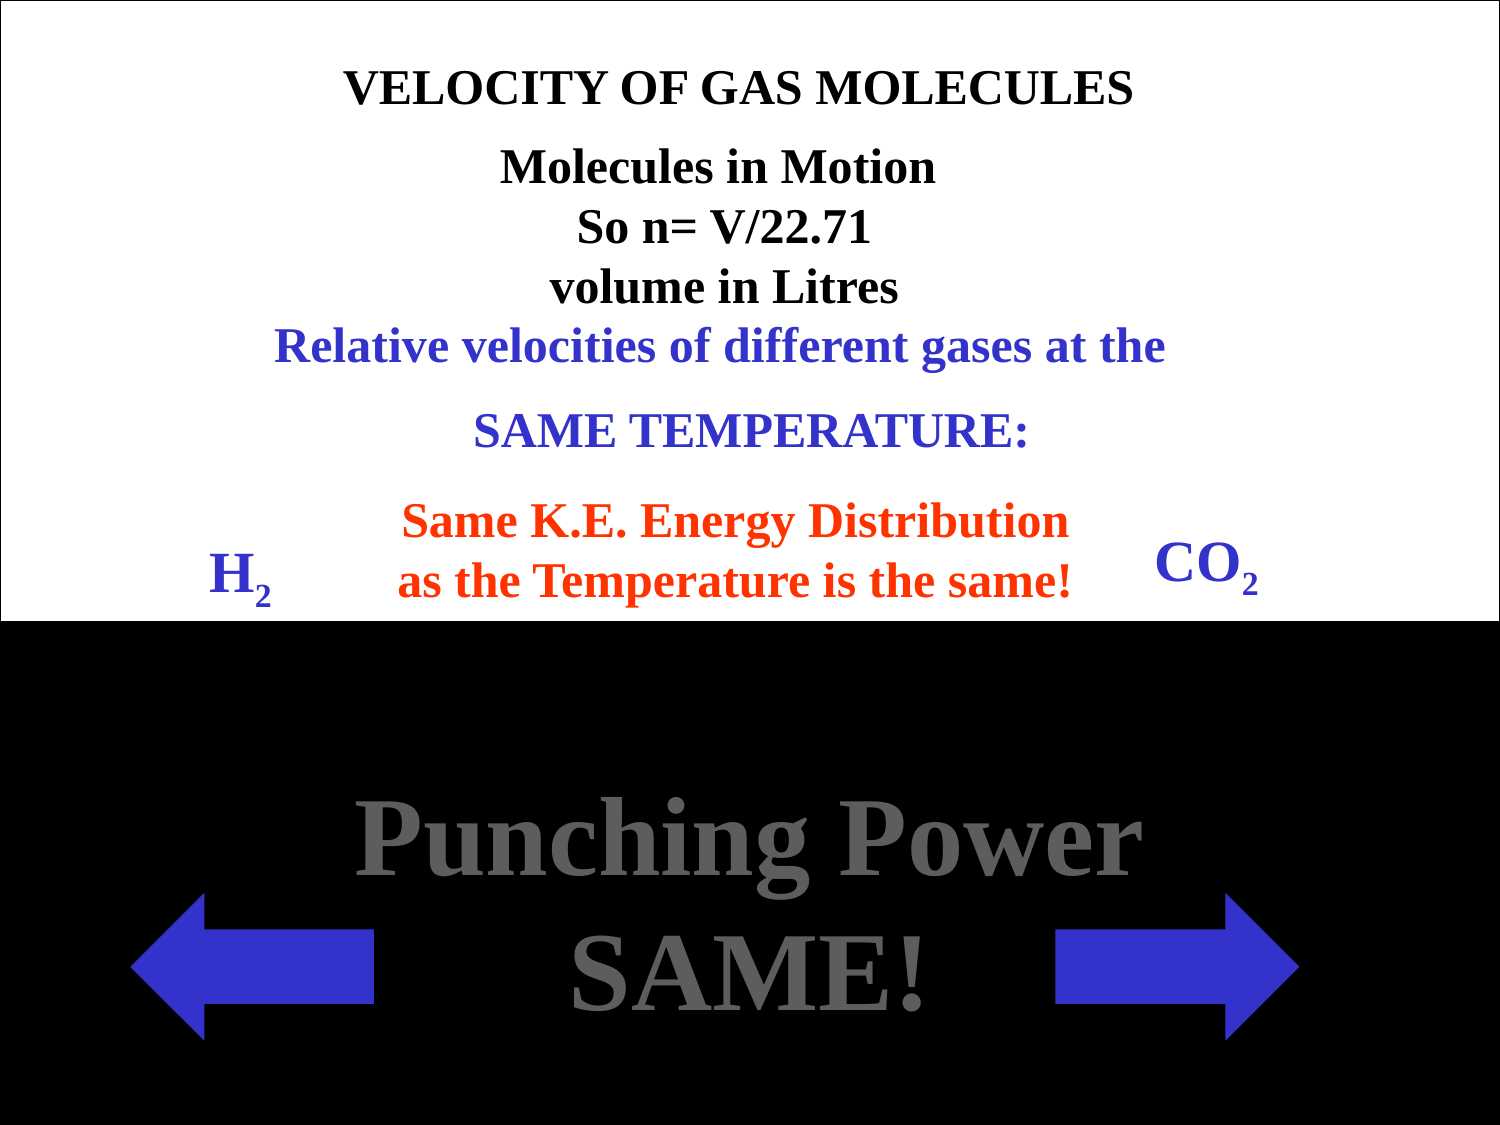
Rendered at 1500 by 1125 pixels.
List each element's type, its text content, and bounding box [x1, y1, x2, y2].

text_box VELOCITY OF GAS MOLECULES [1027, 46, 1214, 122]
text_box [187, 222, 1397, 299]
text_box Punching Power SAME! [0, 621, 1500, 1125]
text_box H2 [194, 527, 313, 621]
text_box [0, 0, 1500, 621]
text_box VELOCITY OF GAS MOLECULES [328, 46, 421, 122]
text_box Relative velocities of different gases at the SAME TEMPERATURE: [234, 304, 1219, 465]
text_box CO2 [1139, 515, 1318, 610]
text_box Molecules in Motion So n= V/22.71 volume in Litres [421, 299, 1027, 304]
text_box [1054, 890, 1301, 1043]
text_box [128, 890, 376, 1043]
text_box Molecules in Motion So n= V/22.71 volume in Litres [421, 0, 1027, 222]
picture [478, 633, 999, 1048]
text_box Same K.E. Energy Distribution as the Temperature is the same! [363, 480, 1108, 616]
